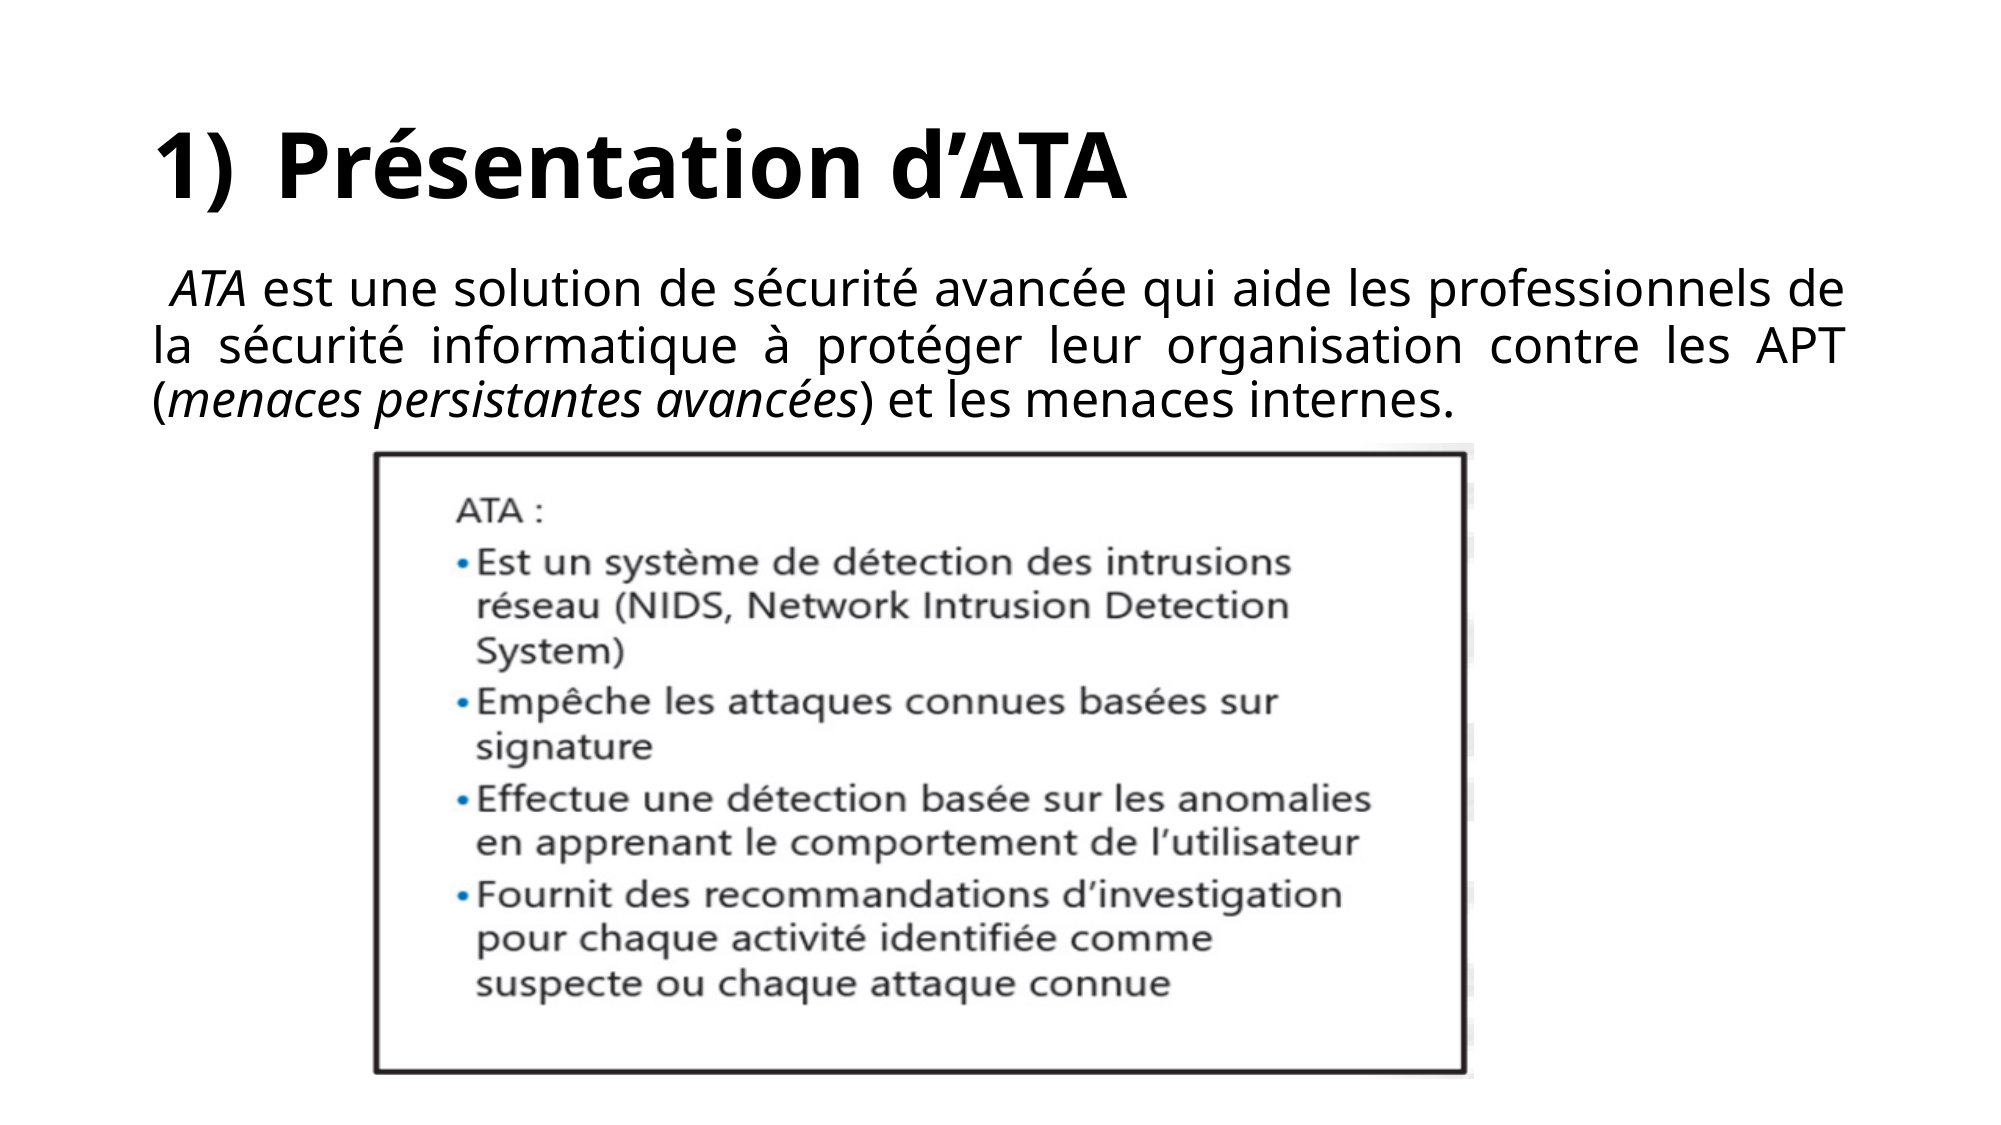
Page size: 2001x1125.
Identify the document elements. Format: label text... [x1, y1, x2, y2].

title Présentation d’ATA [137, 59, 1863, 240]
picture [364, 443, 1474, 1079]
list ATA est une solution de sécurité avancée qui aide les professionnels de la sécurité informatique à protéger leur organisation contre les APT (menaces persistantes avancées) et les menaces internes. [137, 240, 1863, 1014]
